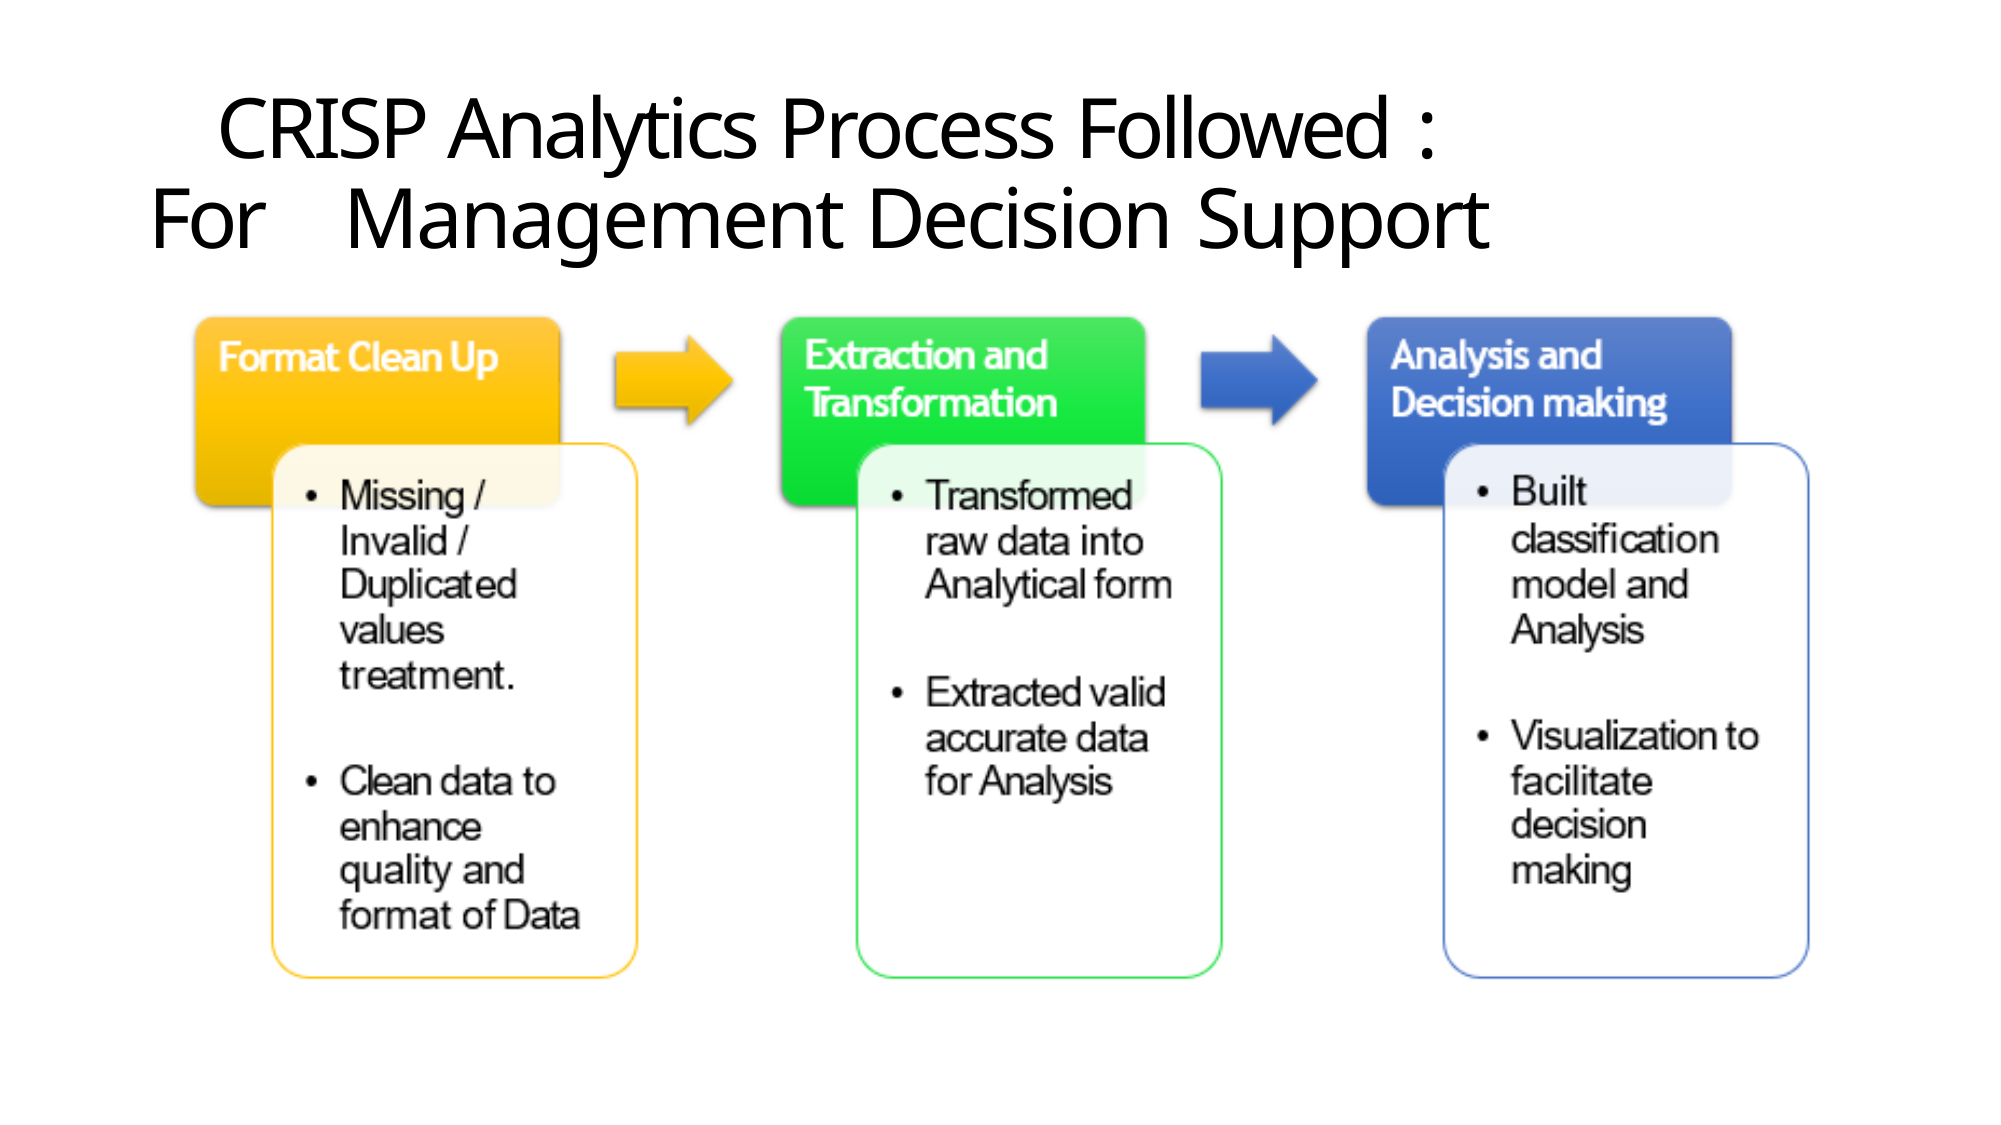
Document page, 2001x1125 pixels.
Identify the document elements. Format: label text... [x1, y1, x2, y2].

picture [122, 294, 1877, 1029]
title CRISP Analytics Process Followed : For Management Decision Support [137, 68, 1503, 270]
